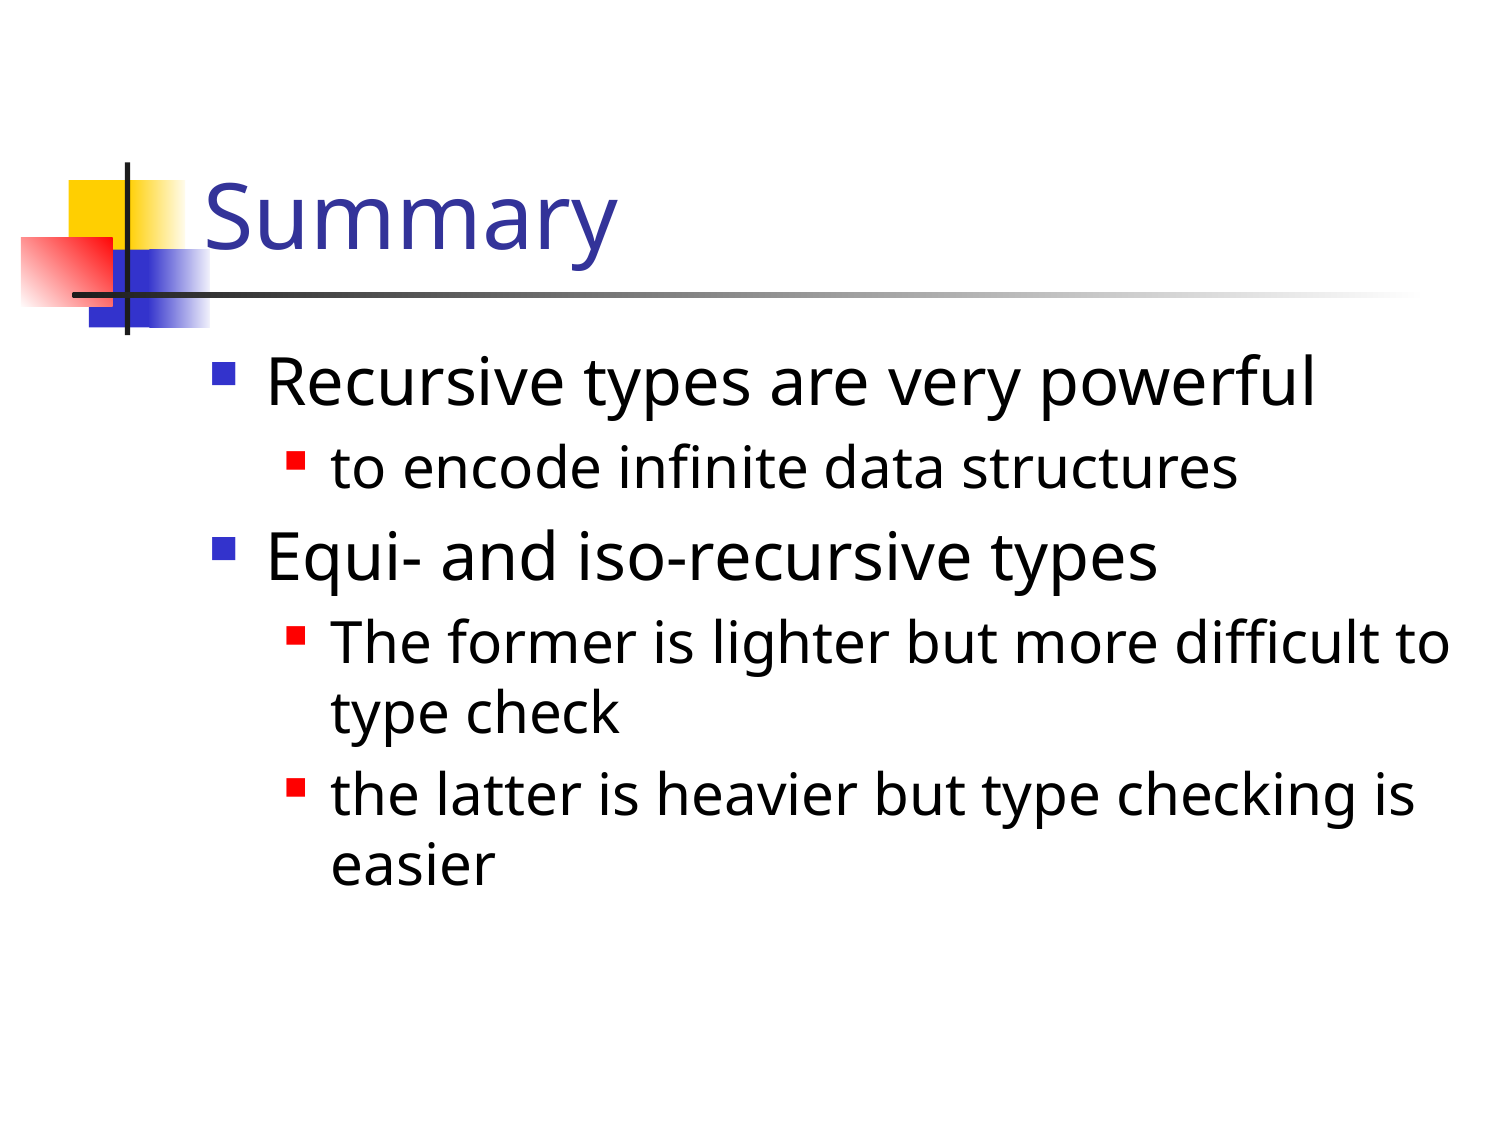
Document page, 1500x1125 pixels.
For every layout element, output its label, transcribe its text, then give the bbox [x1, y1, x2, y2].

list Recursive types are very powerful to encode infinite data structures Equi- and iso-recursive types The former is lighter but more difficult to type check the latter is heavier but type checking is easier [193, 331, 1469, 1006]
title Summary [188, 35, 1468, 275]
